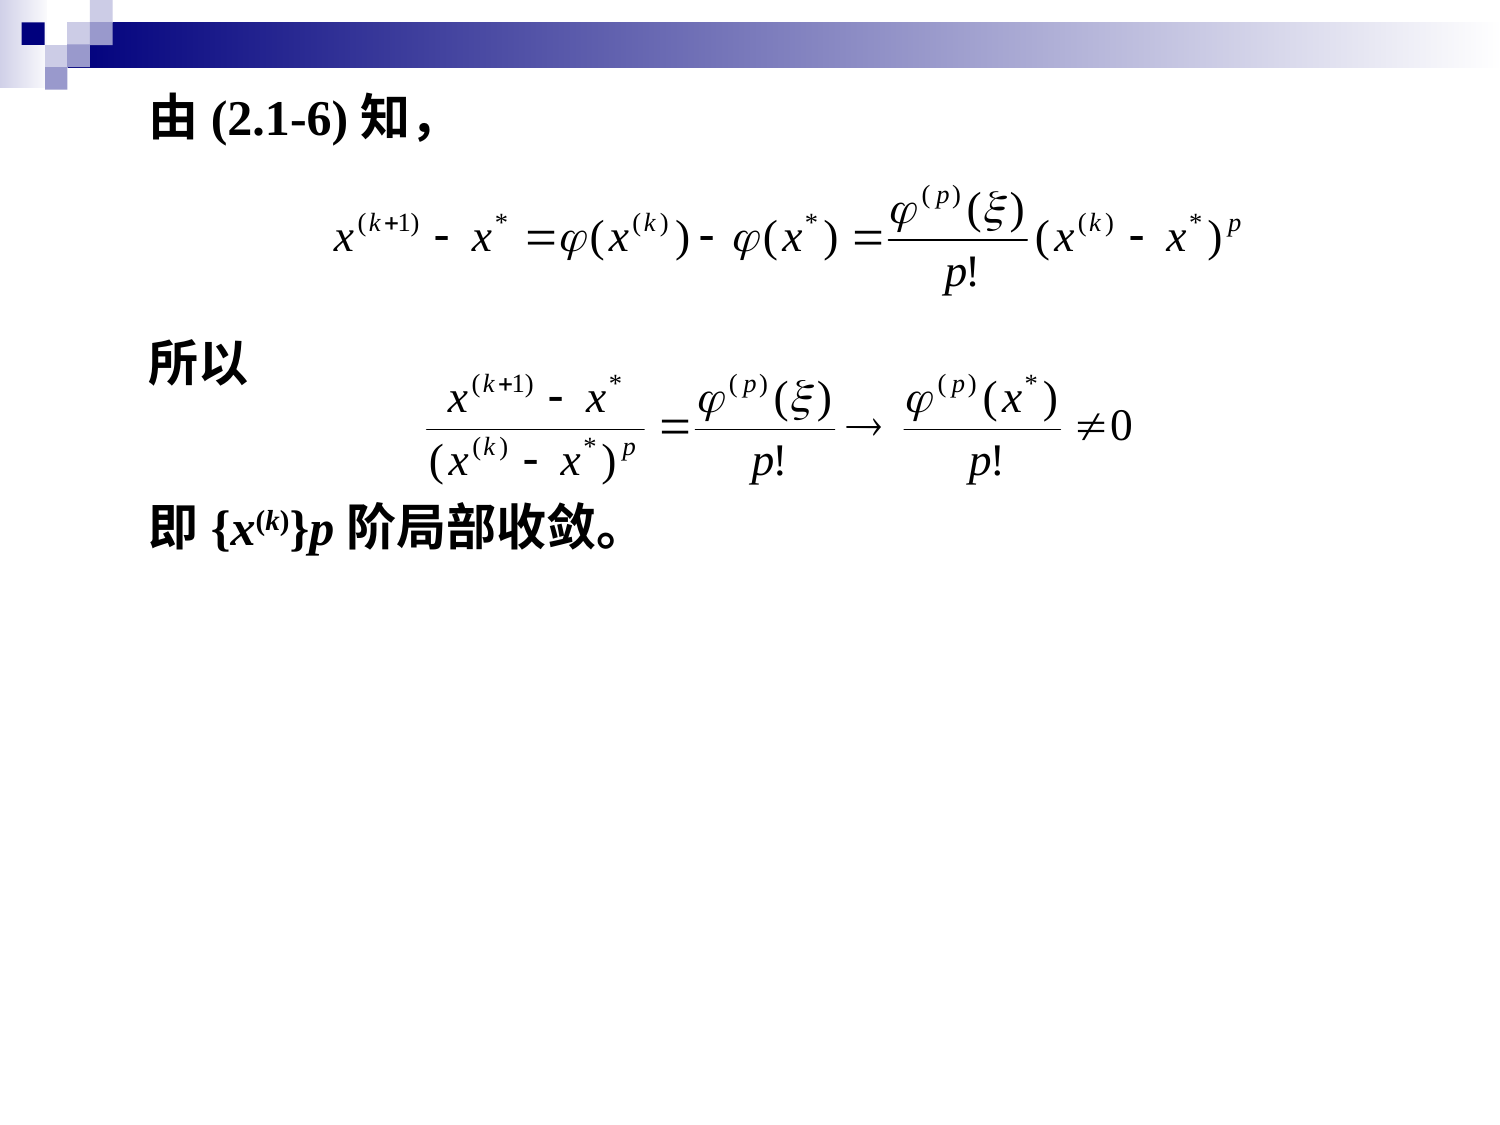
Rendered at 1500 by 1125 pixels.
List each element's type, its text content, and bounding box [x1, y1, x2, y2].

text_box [418, 361, 1141, 494]
list 由(2.1-6)知， 所以 即{x(k)}p阶局部收敛。 [74, 66, 1426, 1083]
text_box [324, 172, 1250, 305]
